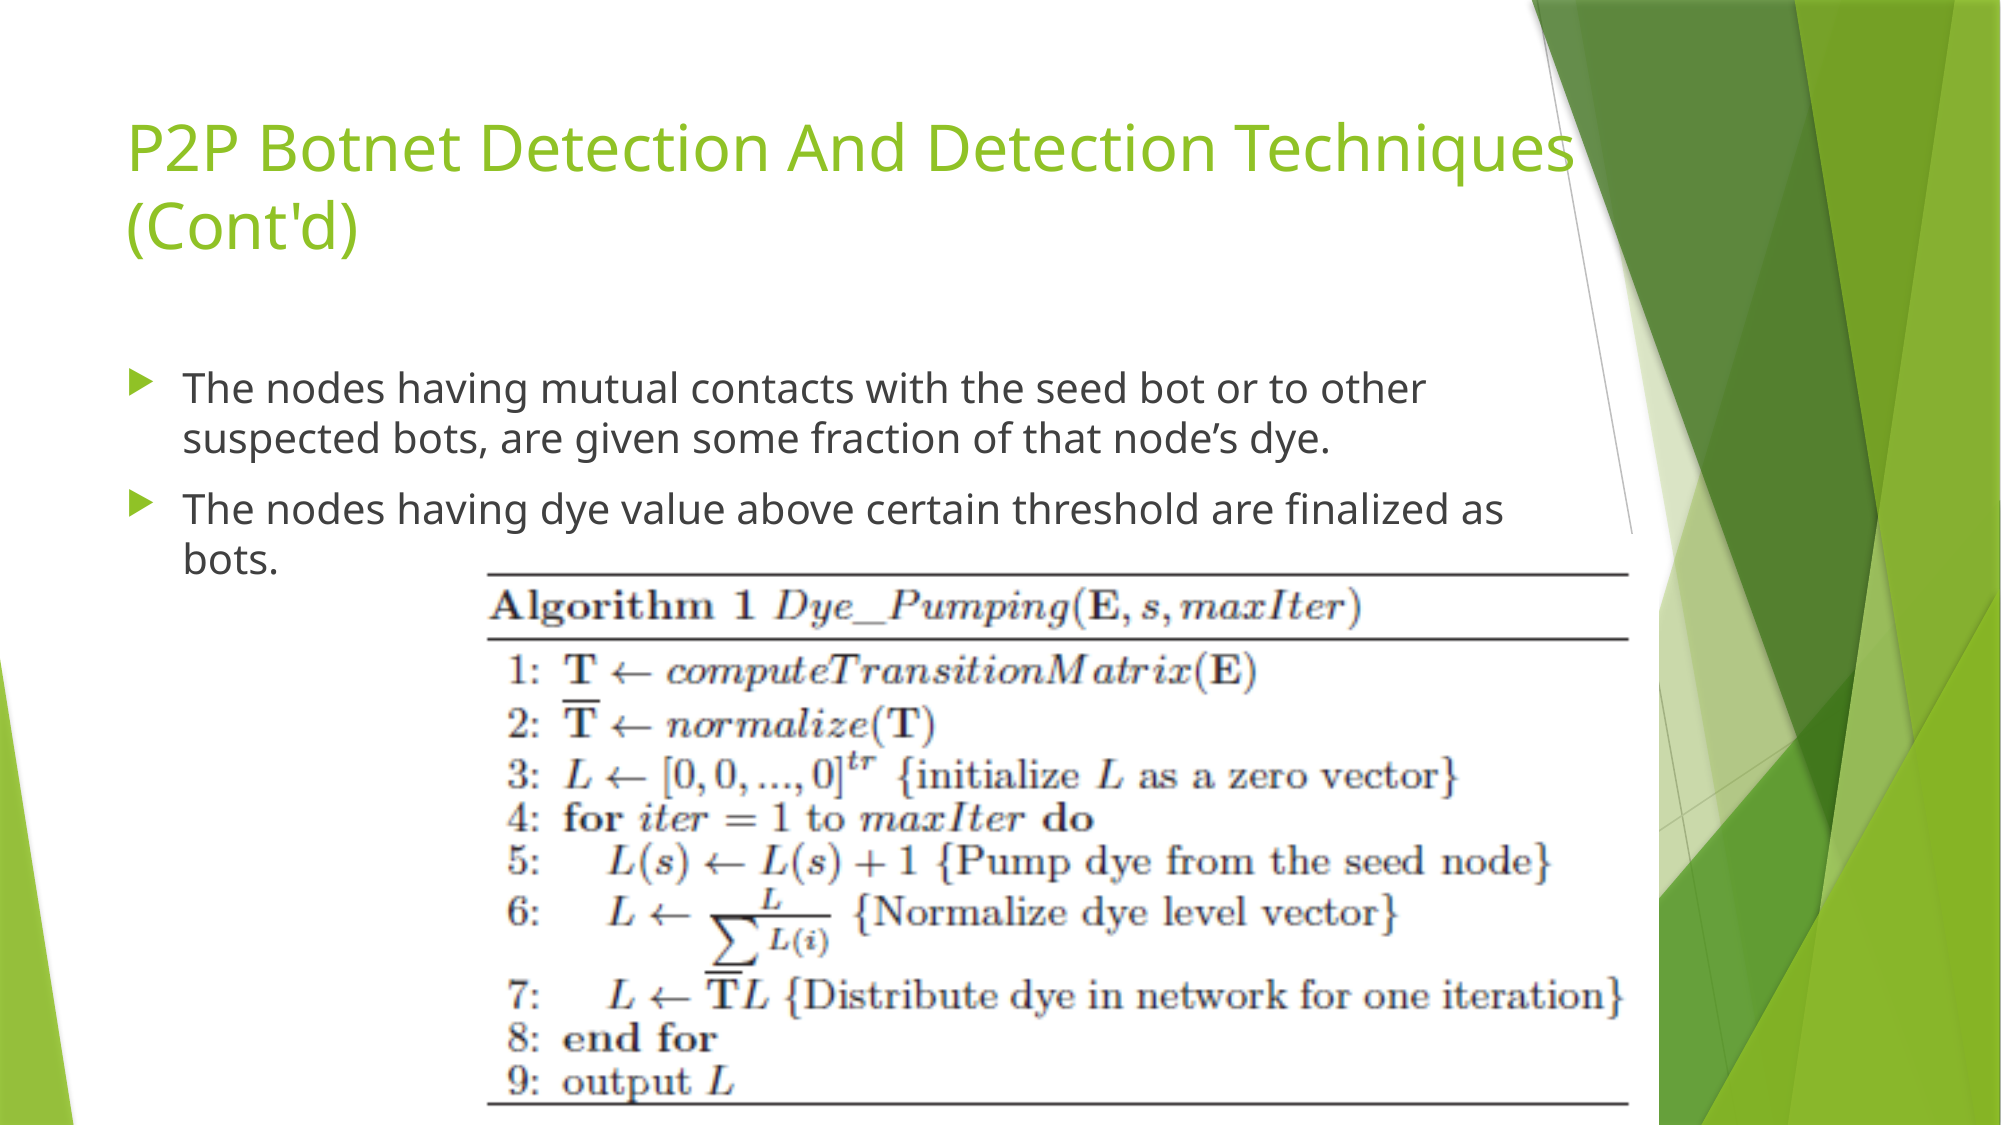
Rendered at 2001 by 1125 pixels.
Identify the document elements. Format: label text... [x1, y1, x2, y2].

title P2P Botnet Detection And Detection Techniques (Cont'd) [111, 99, 1659, 317]
list The nodes having mutual contacts with the seed bot or to other suspected bots, are given some fraction of that node’s dye. The nodes having dye value above certain threshold are finalized as bots. [111, 354, 1522, 992]
picture [471, 533, 1659, 1125]
